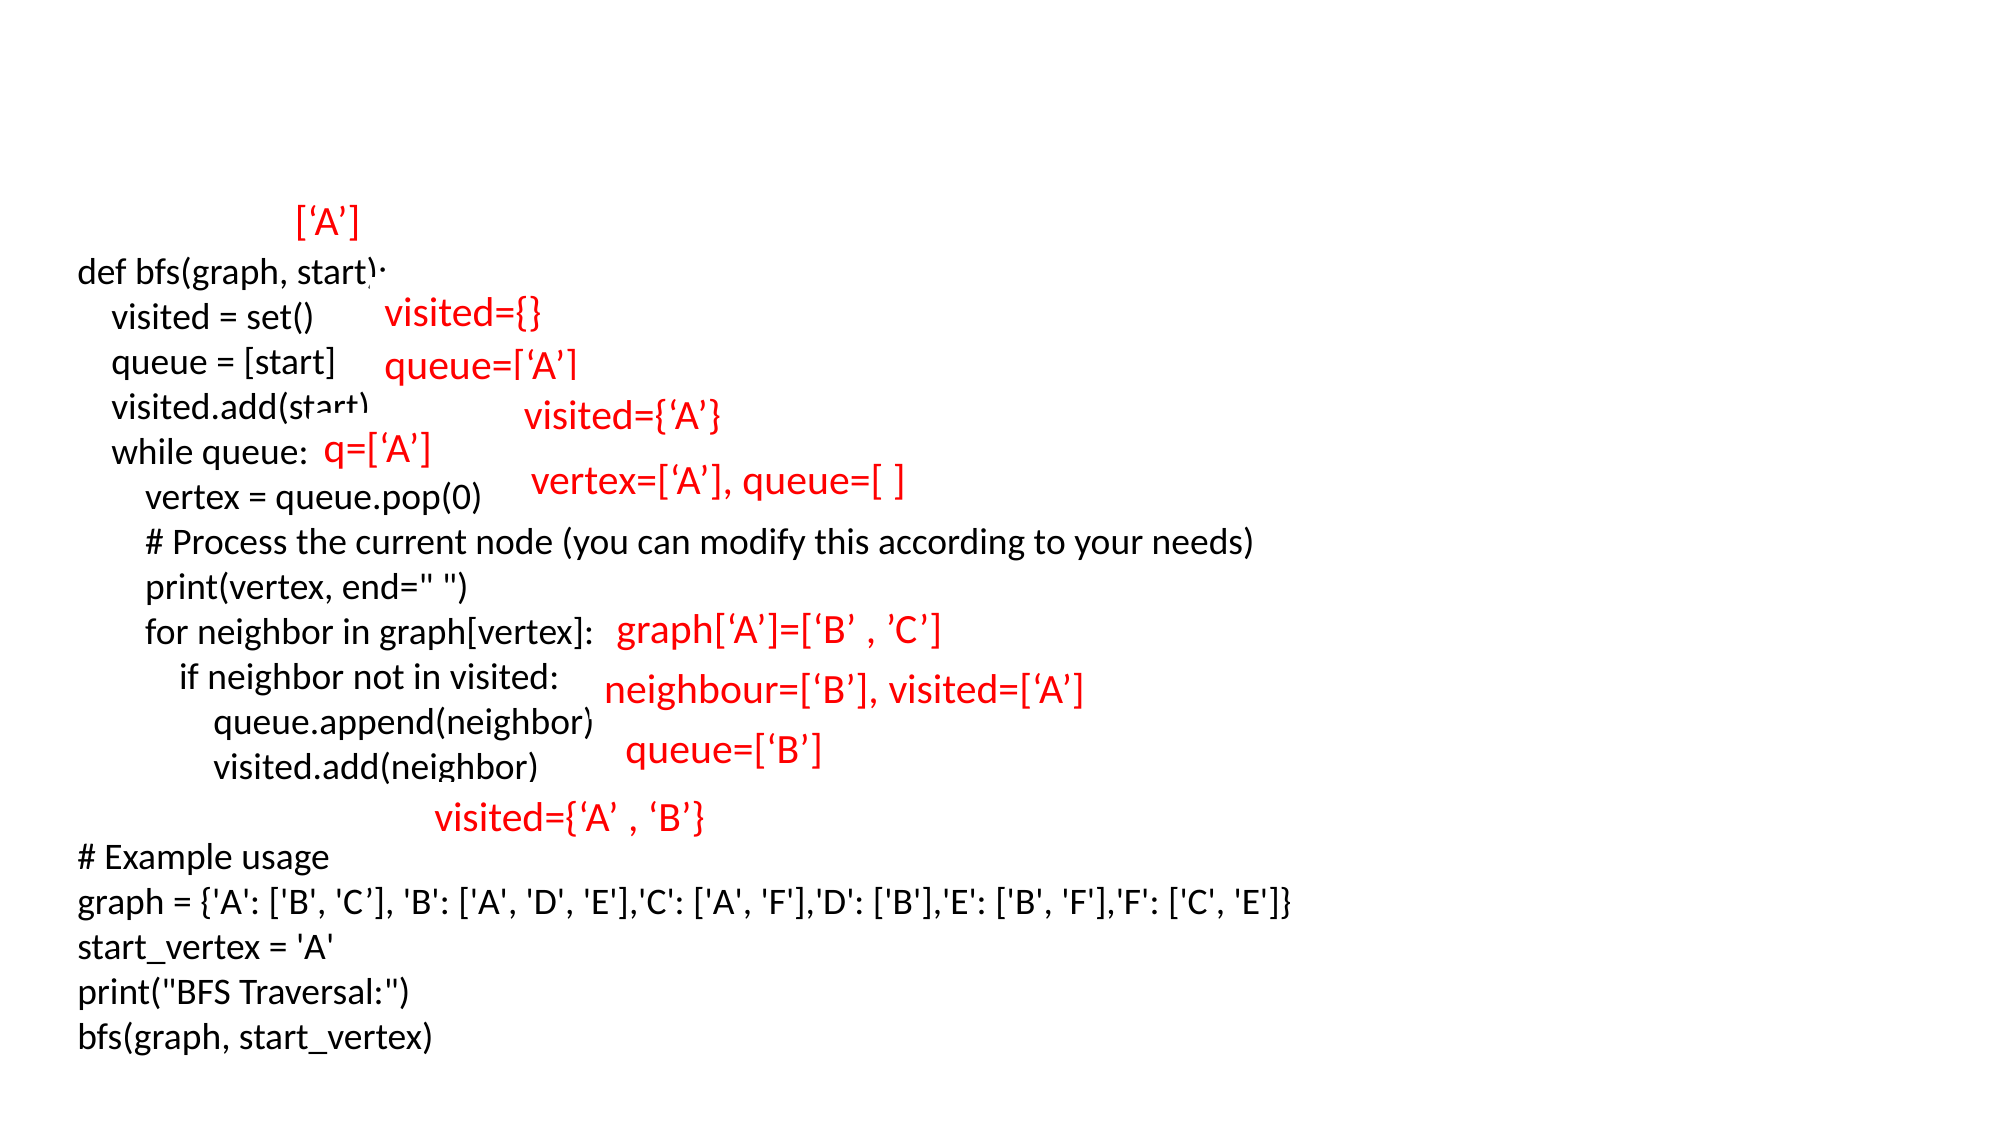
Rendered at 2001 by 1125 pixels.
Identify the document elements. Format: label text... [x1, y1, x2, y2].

text_box graph[‘A’]=[‘B’ , ’C’] [601, 594, 1241, 660]
text_box neighbour=[‘B’], visited=[‘A’] [589, 654, 1165, 720]
text_box visited={} [369, 277, 602, 342]
text_box queue=[‘B’] [610, 714, 843, 779]
text_box queue=[‘A’] [369, 342, 602, 396]
text_box vertex=[‘A’], queue=[ ] [516, 445, 1056, 511]
text_box visited={‘A’} [508, 380, 742, 445]
text_box def bfs(graph, start): visited = set() queue = [start] visited.add(start) while queue: vertex = queue.pop(0) # Process the current node (you can modify this according to your needs) print(vertex, end=" ") for neighbor in graph[vertex]: if neighbor not in visited: queue.append(neighbor) visited.add(neighbor) # Example usage graph = {'A': ['B', 'C’], 'B': ['A', 'D', 'E'],'C': ['A', 'F'],'D': ['B'],'E': ['B', 'F'],'F': ['C', 'E']} start_vertex = 'A' print("BFS Traversal:") bfs(graph, start_vertex) [62, 239, 1663, 1065]
text_box visited={‘A’ , ‘B’} [419, 782, 843, 847]
text_box q=[‘A’] [308, 412, 481, 478]
text_box [‘A’] [280, 186, 395, 252]
